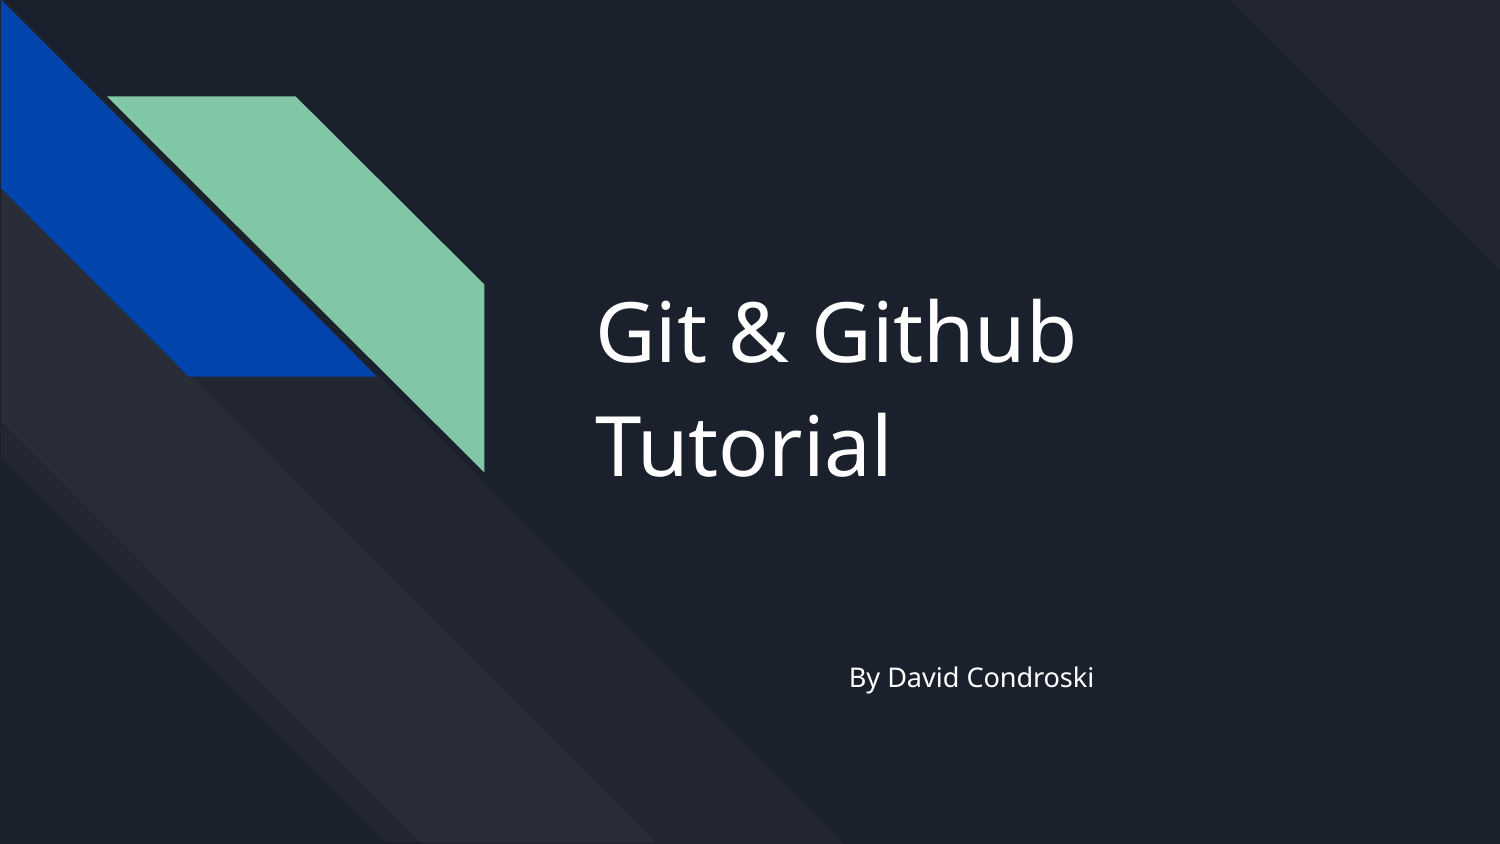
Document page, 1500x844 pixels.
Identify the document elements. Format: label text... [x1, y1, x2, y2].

title Git & Github Tutorial [580, 258, 1404, 518]
subtitle By David Condroski [833, 643, 1404, 727]
